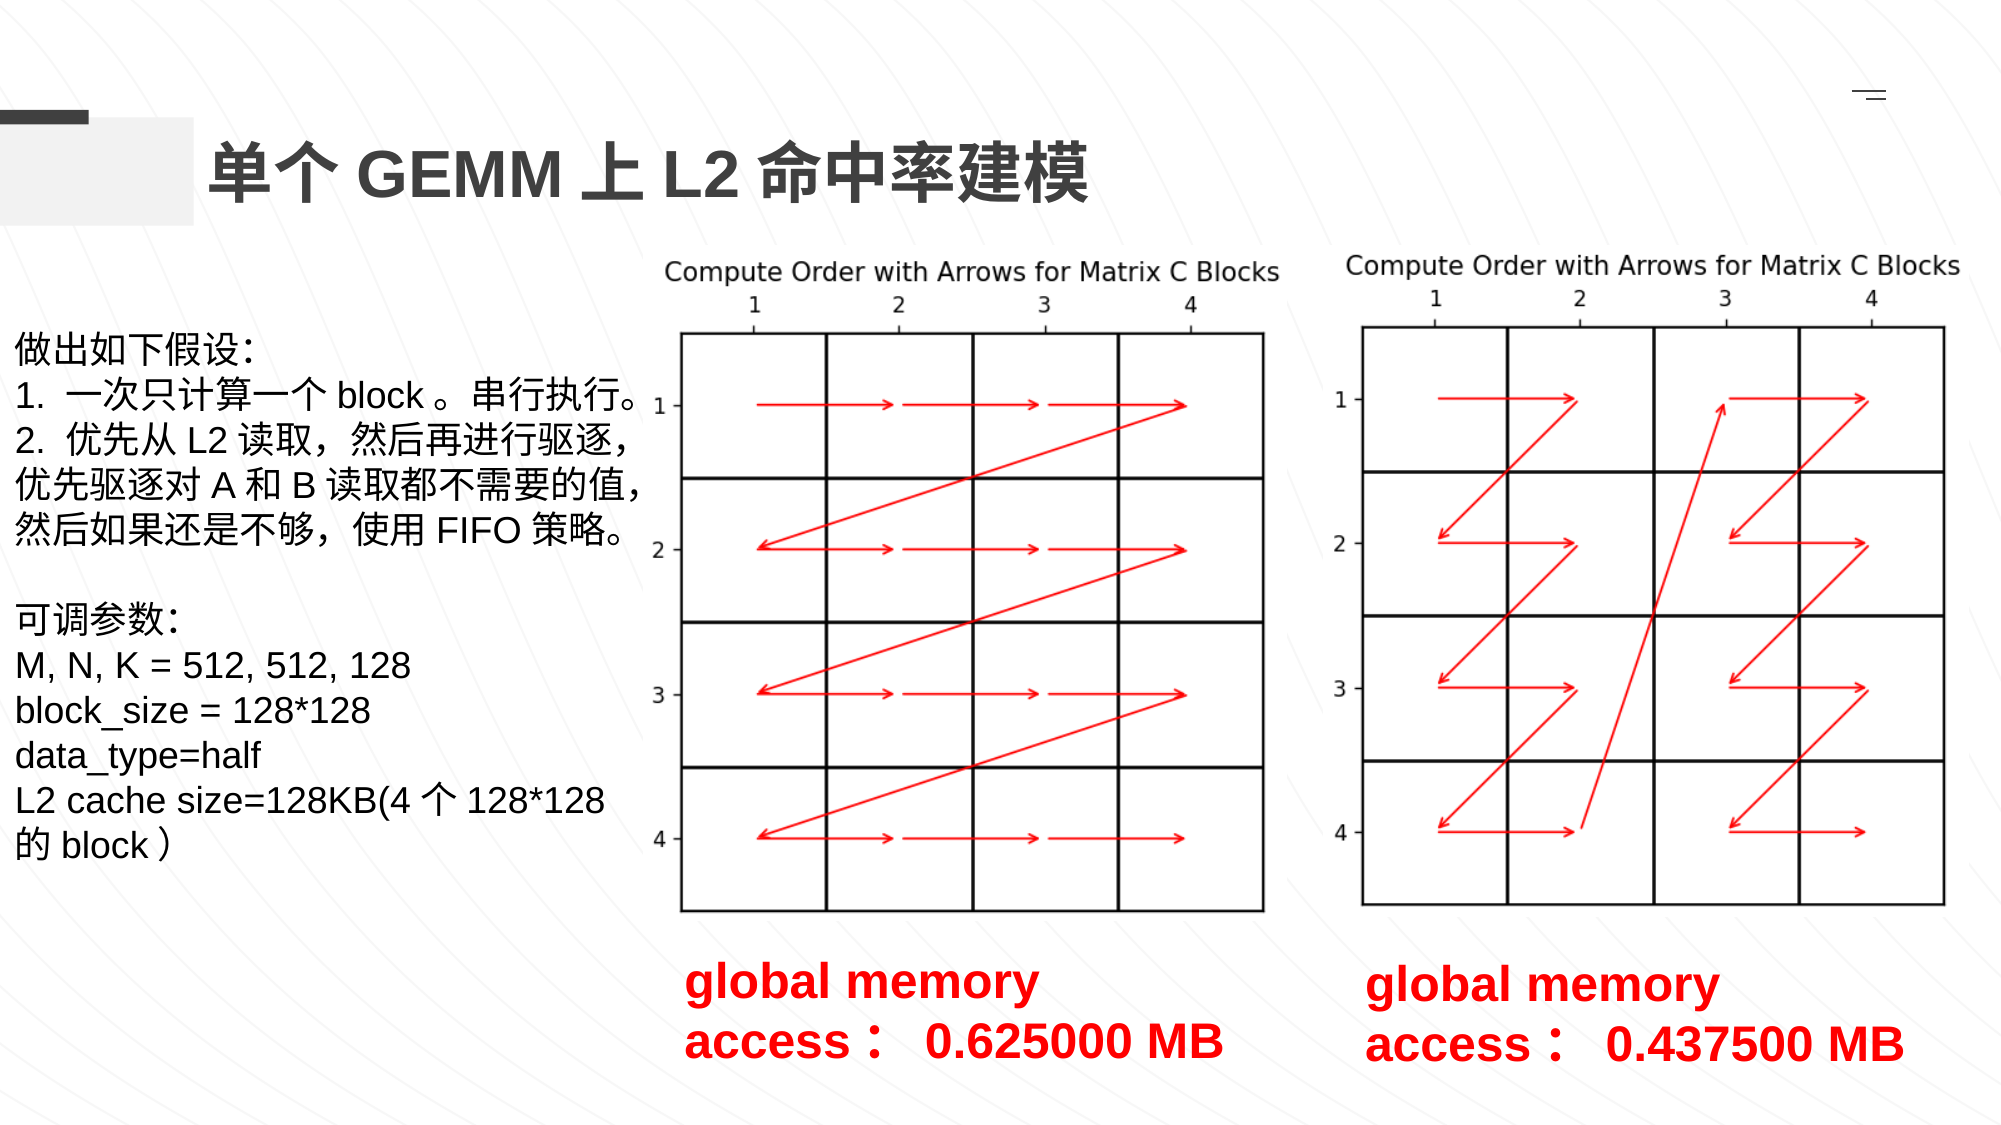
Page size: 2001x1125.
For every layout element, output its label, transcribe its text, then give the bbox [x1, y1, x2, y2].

text_box global memory access：0.625000 MB [669, 941, 1261, 1076]
picture [643, 245, 1287, 921]
text_box global memory access：0.437500 MB [1350, 943, 1941, 1079]
text_box 单个GEMM上L2命中率建模 [192, 123, 1798, 218]
text_box 做出如下假设： 1. 一次只计算一个block。串行执行。 2. 优先从L2读取，然后再进行驱逐，优先驱逐对A和B读取都不需要的值，然后如果还是不够，使用FIFO策略。 可调参数： M, N, K = 512, 512, 128 block_size = 128*128 data_type=half L2 cache size=128KB(4个128*128的block） [0, 318, 643, 874]
picture [1323, 245, 1969, 917]
